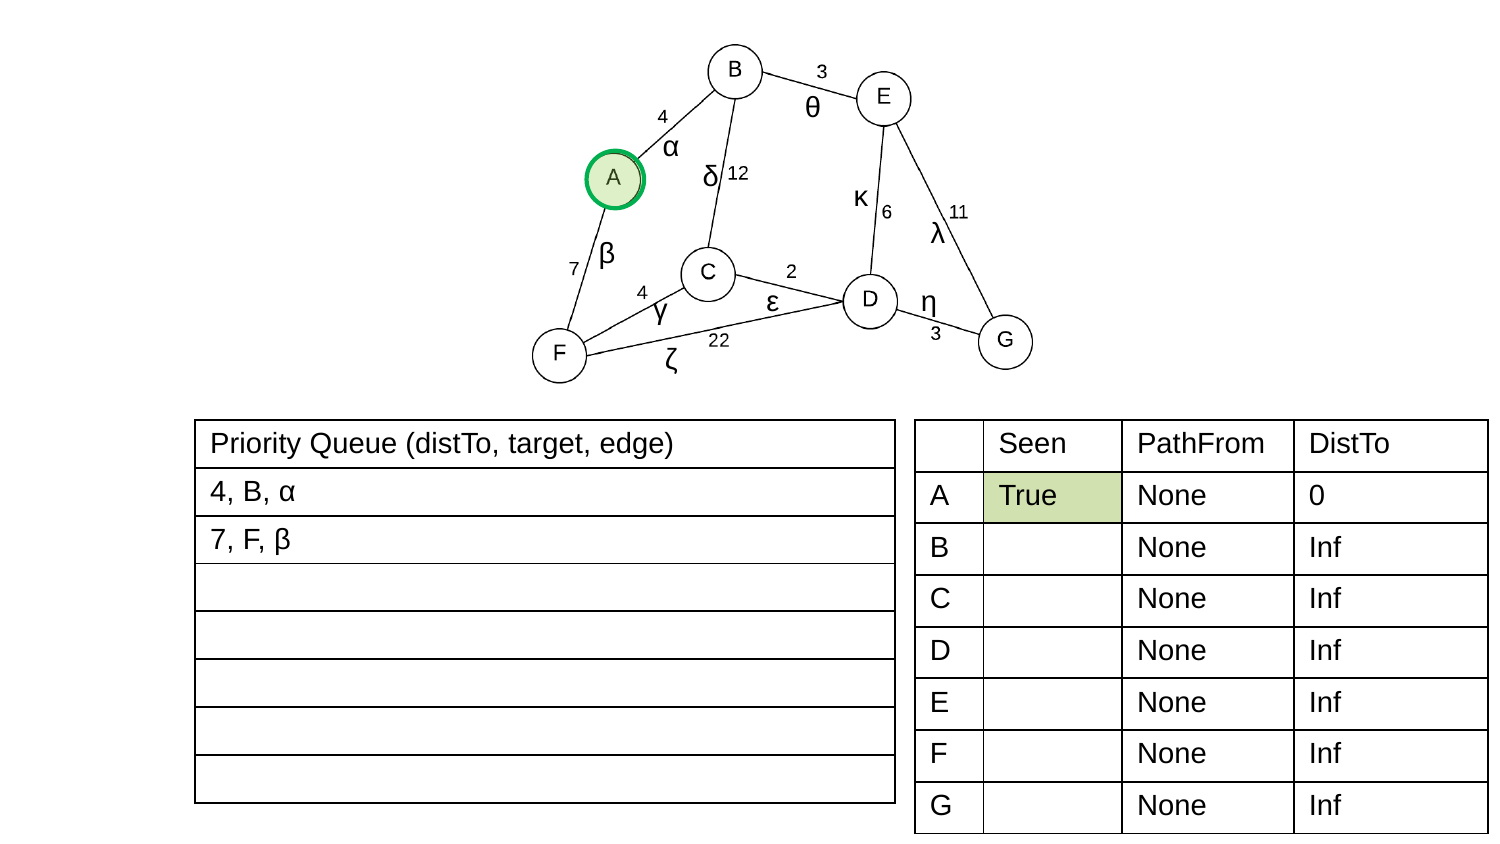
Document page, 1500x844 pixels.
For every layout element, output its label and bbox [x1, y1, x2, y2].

table_header [984, 421, 1121, 471]
table_cell [984, 524, 1121, 574]
table_cell [984, 576, 1121, 626]
table_cell [984, 473, 1121, 522]
table_cell [1295, 679, 1487, 729]
table_cell [984, 628, 1121, 677]
table_cell [916, 731, 983, 781]
table_cell [196, 469, 894, 515]
table_cell [196, 612, 894, 658]
table_cell [916, 576, 983, 626]
table_cell [1123, 628, 1293, 677]
table_cell [1123, 524, 1293, 574]
table_cell [916, 524, 983, 574]
table_cell [1123, 679, 1293, 729]
table_cell [1123, 473, 1293, 522]
table_header [1123, 421, 1293, 471]
table_cell [196, 517, 894, 563]
table_cell [984, 679, 1121, 729]
table_cell [984, 731, 1121, 781]
picture [512, 23, 1052, 393]
table_cell [196, 756, 894, 802]
table_cell [1123, 576, 1293, 626]
table_cell [1295, 731, 1487, 781]
table_header [196, 421, 894, 467]
table_cell [984, 783, 1121, 833]
table_cell [196, 660, 894, 706]
table_cell [196, 564, 894, 610]
table_header [1295, 421, 1487, 471]
table_header [916, 421, 983, 471]
table_cell [916, 473, 983, 522]
table_cell [1123, 783, 1293, 833]
table_cell [196, 708, 894, 754]
table_cell [916, 628, 983, 677]
table_cell [1295, 783, 1487, 833]
table_cell [1295, 628, 1487, 677]
table_cell [1295, 576, 1487, 626]
table_cell [1295, 524, 1487, 574]
table_cell [1295, 473, 1487, 522]
table_cell [1123, 731, 1293, 781]
table_cell [916, 783, 983, 833]
table_cell [916, 679, 983, 729]
